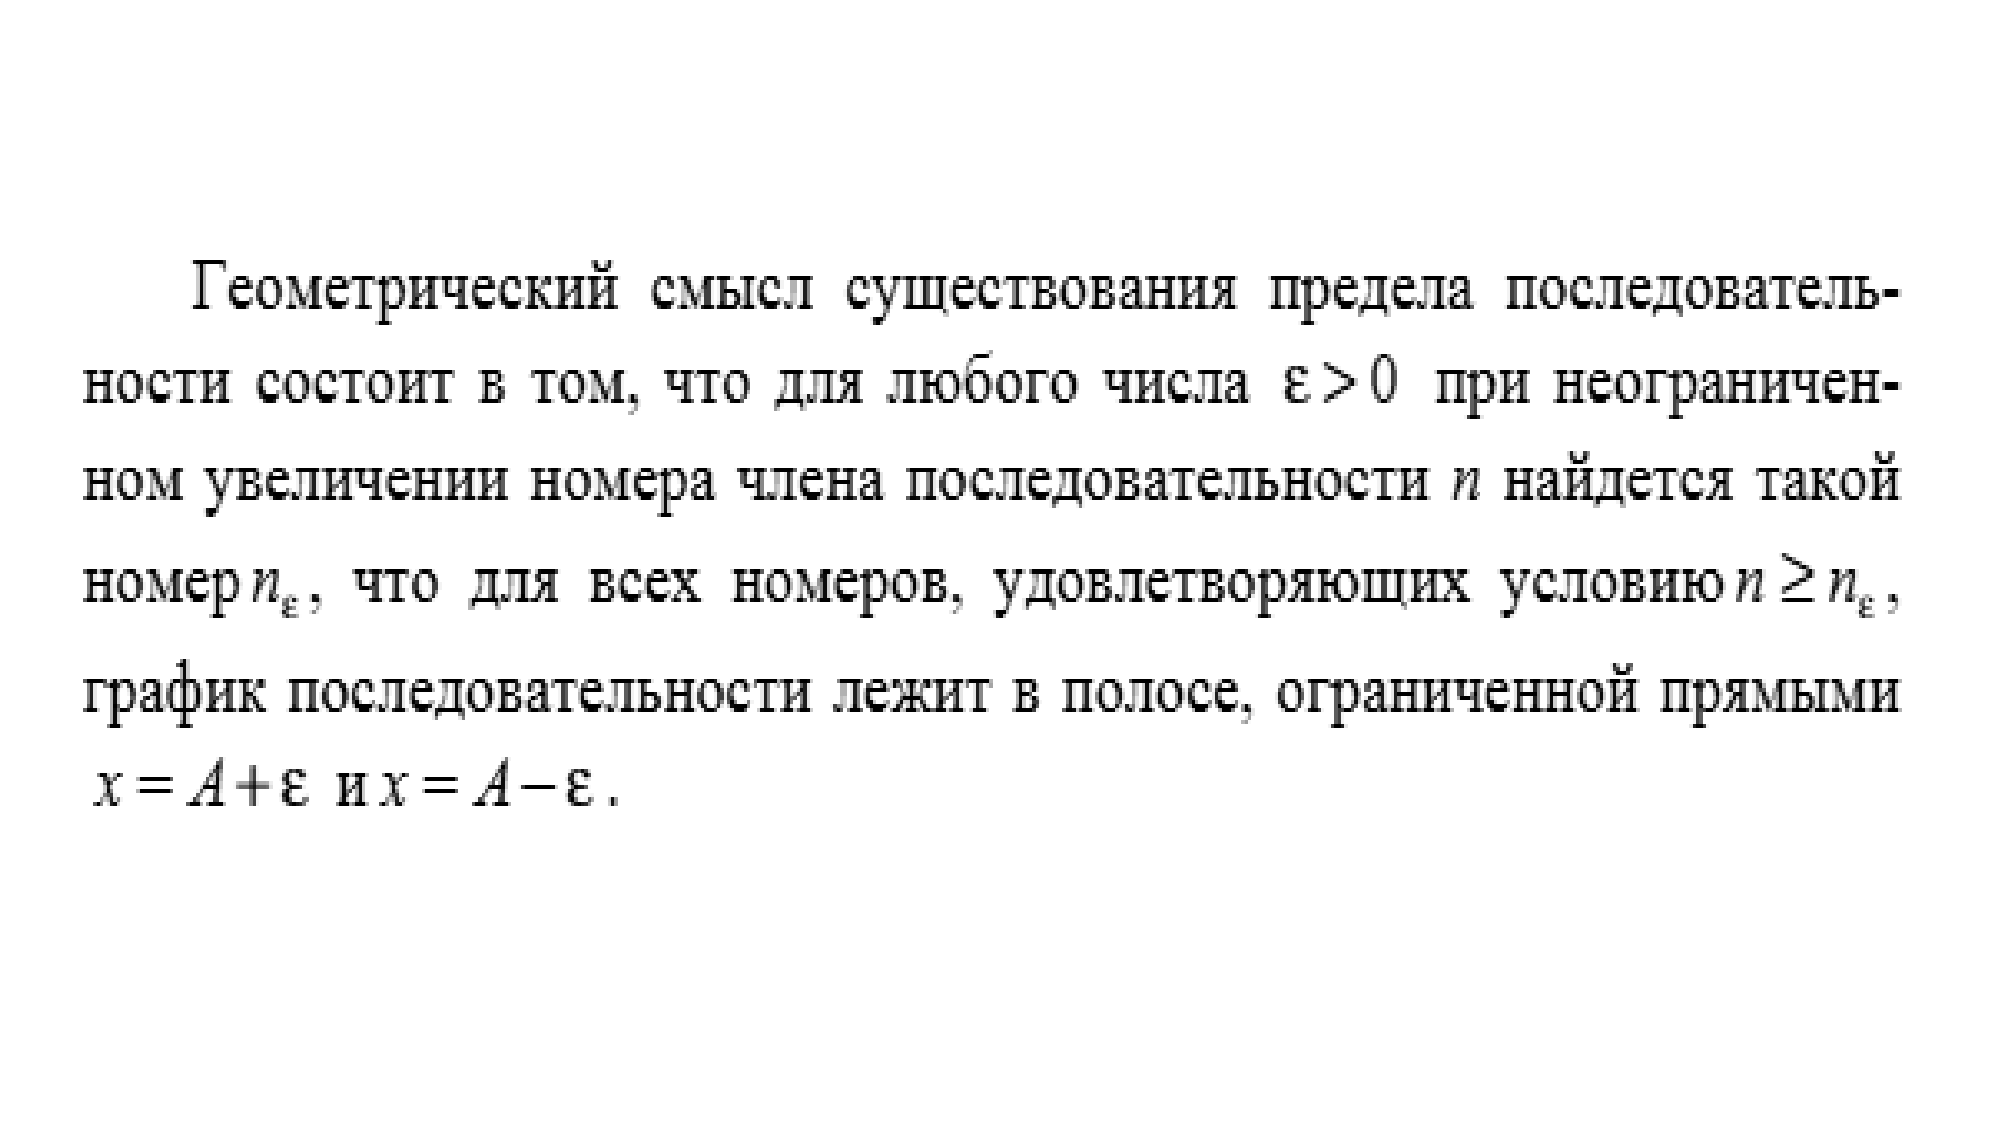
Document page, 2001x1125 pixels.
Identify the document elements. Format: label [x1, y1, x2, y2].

picture [64, 224, 1952, 859]
